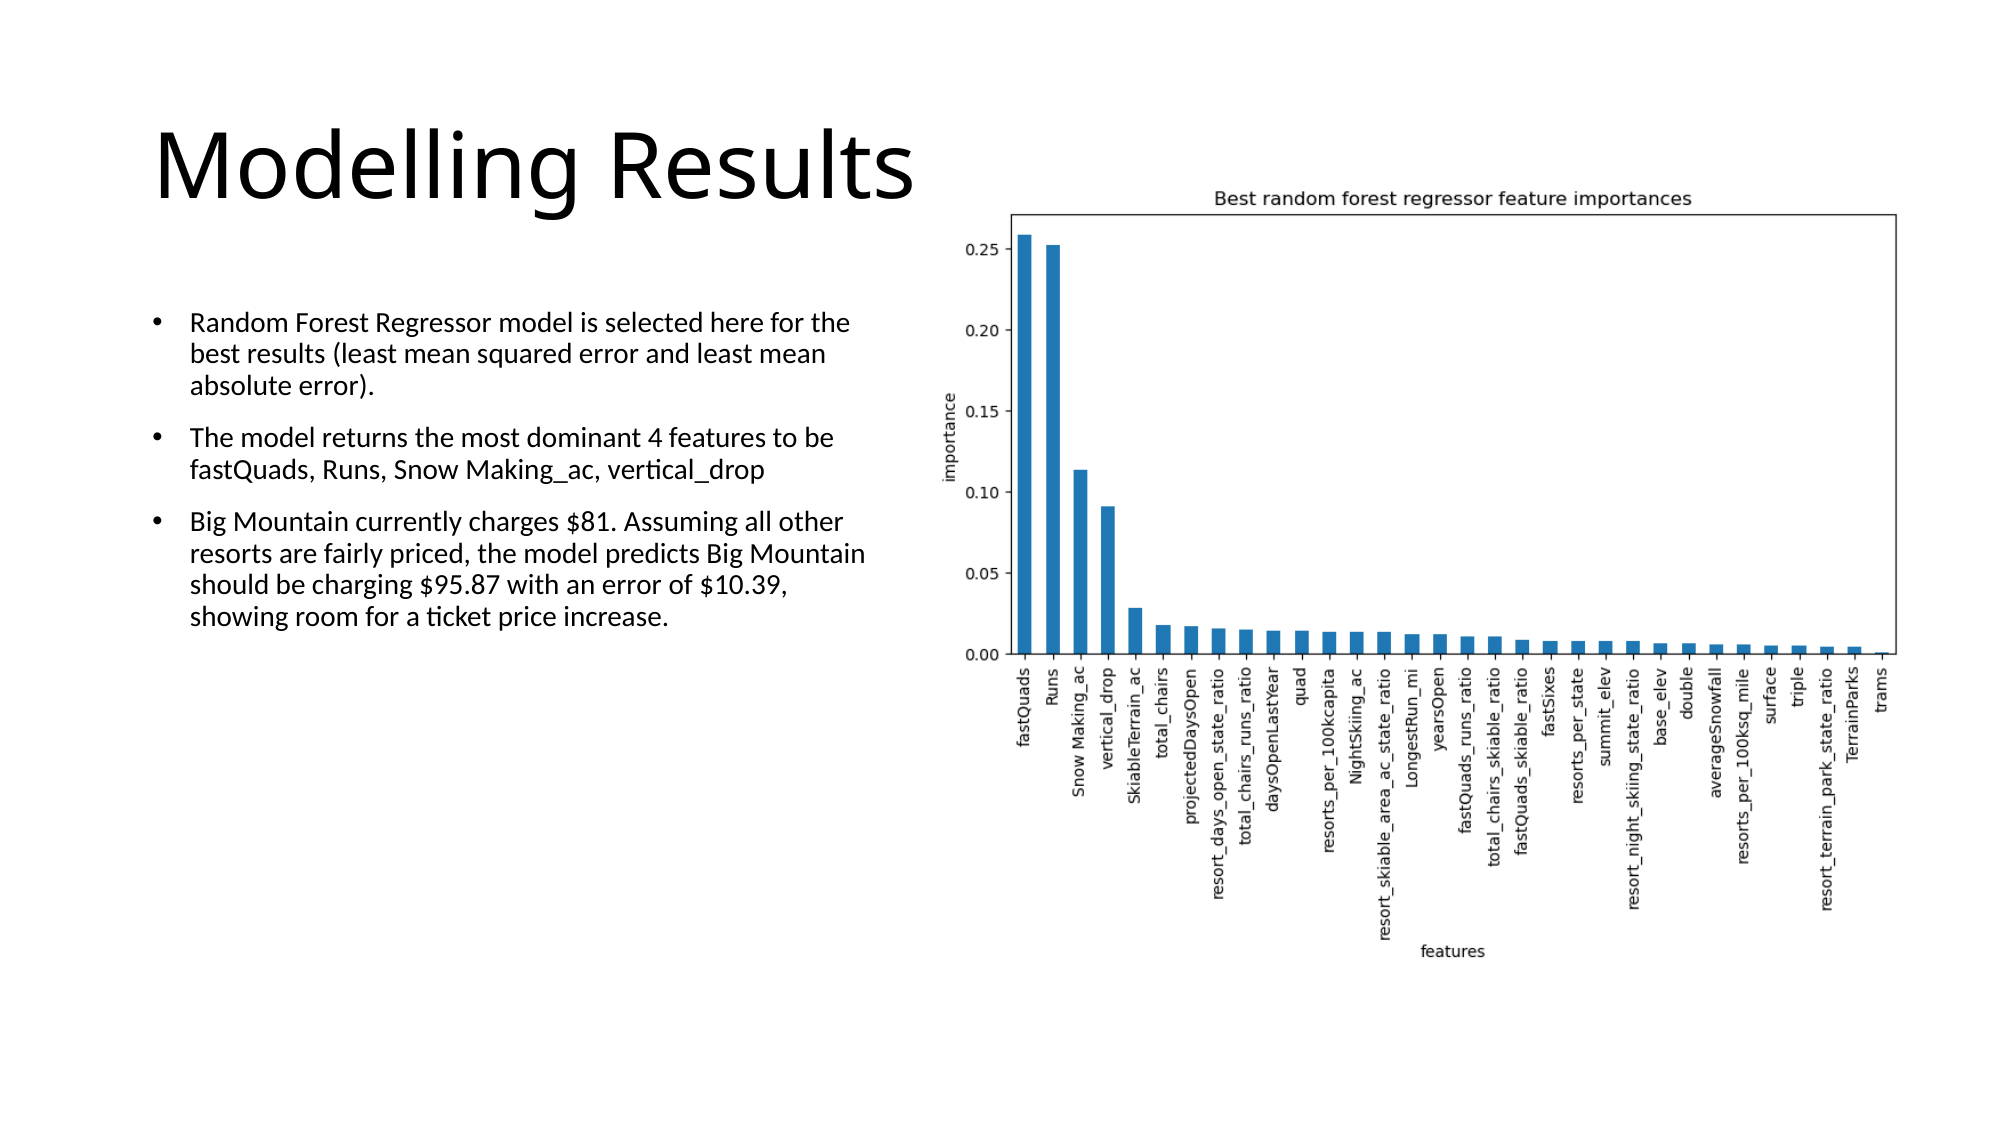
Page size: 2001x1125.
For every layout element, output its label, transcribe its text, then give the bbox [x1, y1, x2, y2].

list Random Forest Regressor model is selected here for the best results (least mean squared error and least mean absolute error). The model returns the most dominant 4 features to be fastQuads, Runs, Snow Making_ac, vertical_drop Big Mountain currently charges $81. Assuming all other resorts are fairly priced, the model predicts Big Mountain should be charging $95.87 with an error of $10.39, showing room for a ticket price increase. [137, 299, 894, 1014]
picture [931, 180, 1907, 972]
title Modelling Results [137, 59, 1863, 278]
